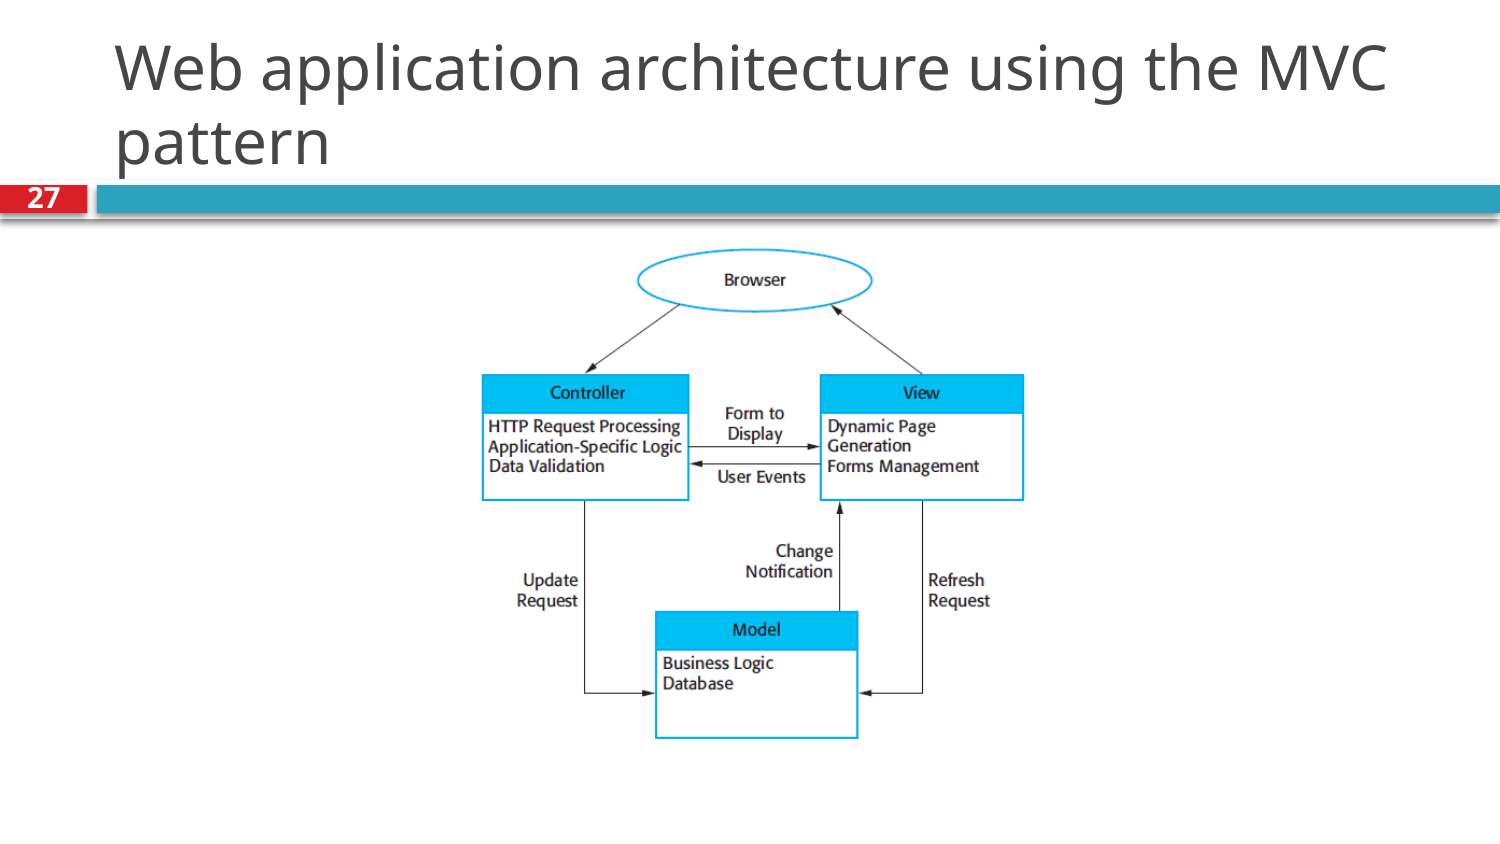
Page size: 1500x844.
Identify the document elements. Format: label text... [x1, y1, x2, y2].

title Web application architecture using the MVC pattern [99, 19, 1438, 185]
picture [442, 232, 1050, 754]
slide_number 27 [0, 184, 88, 215]
